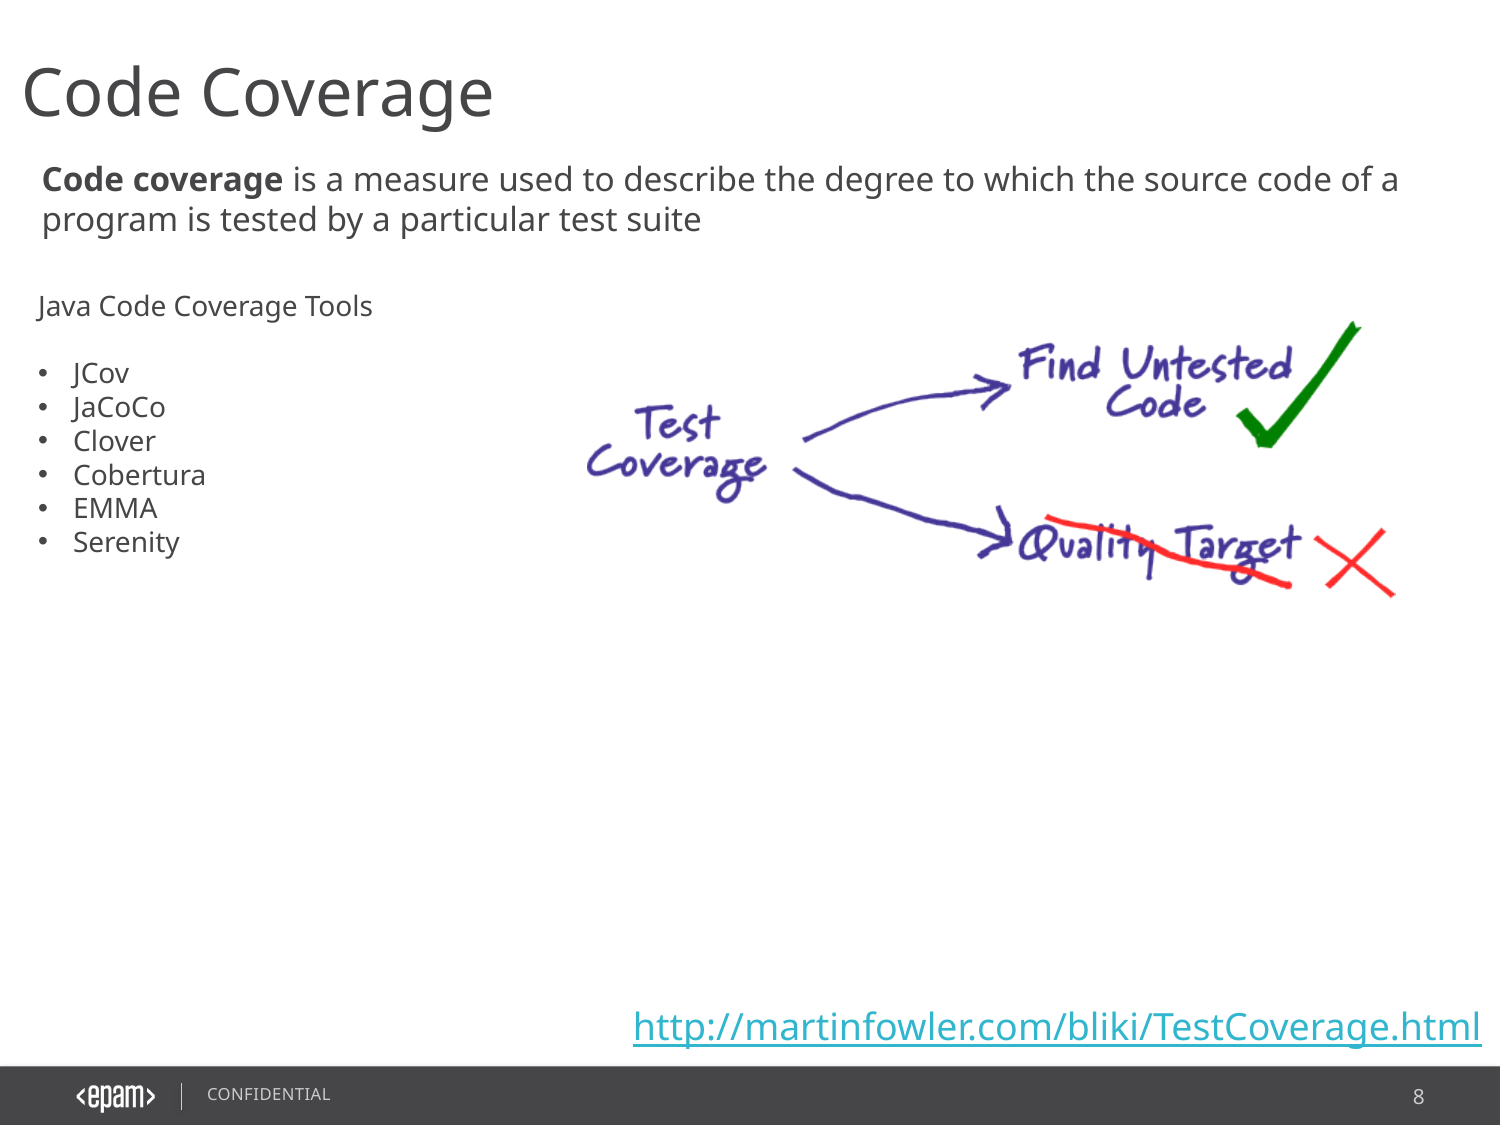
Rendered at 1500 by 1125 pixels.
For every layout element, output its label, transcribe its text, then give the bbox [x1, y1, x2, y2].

picture [76, 1085, 155, 1113]
picture [586, 321, 1397, 599]
text_box Code Coverage [6, 41, 511, 137]
text_box Code coverage is a measure used to describe the degree to which the source code of a program is tested by a particular test suite [26, 150, 1451, 246]
text_box Java Code Coverage Tools JCov JaCoCo Clover Cobertura EMMA Serenity [23, 280, 389, 566]
text_box http://martinfowler.com/bliki/TestCoverage.html [618, 995, 1500, 1062]
